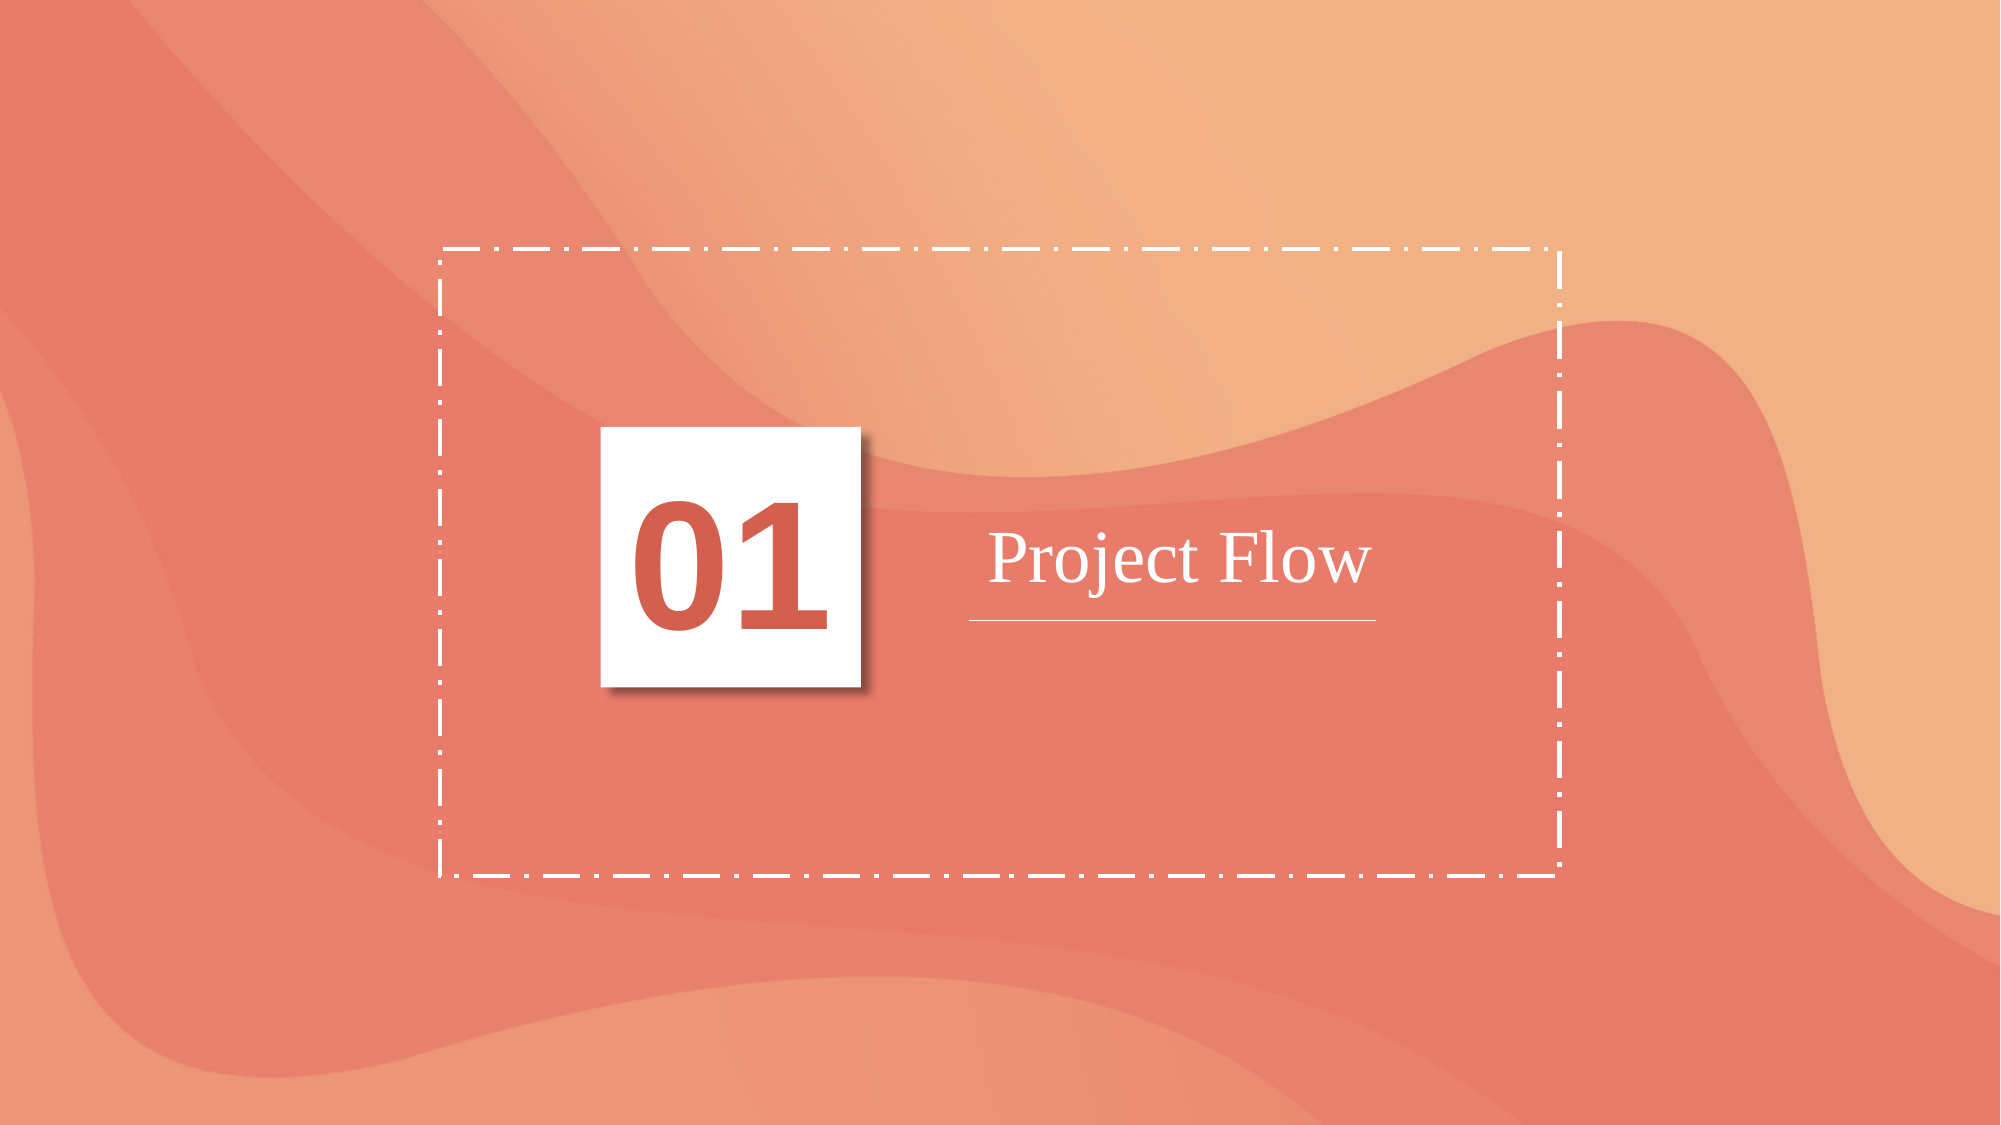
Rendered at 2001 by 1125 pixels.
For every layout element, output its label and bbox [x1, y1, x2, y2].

text_box [439, 248, 1561, 877]
picture [0, 0, 2001, 1125]
